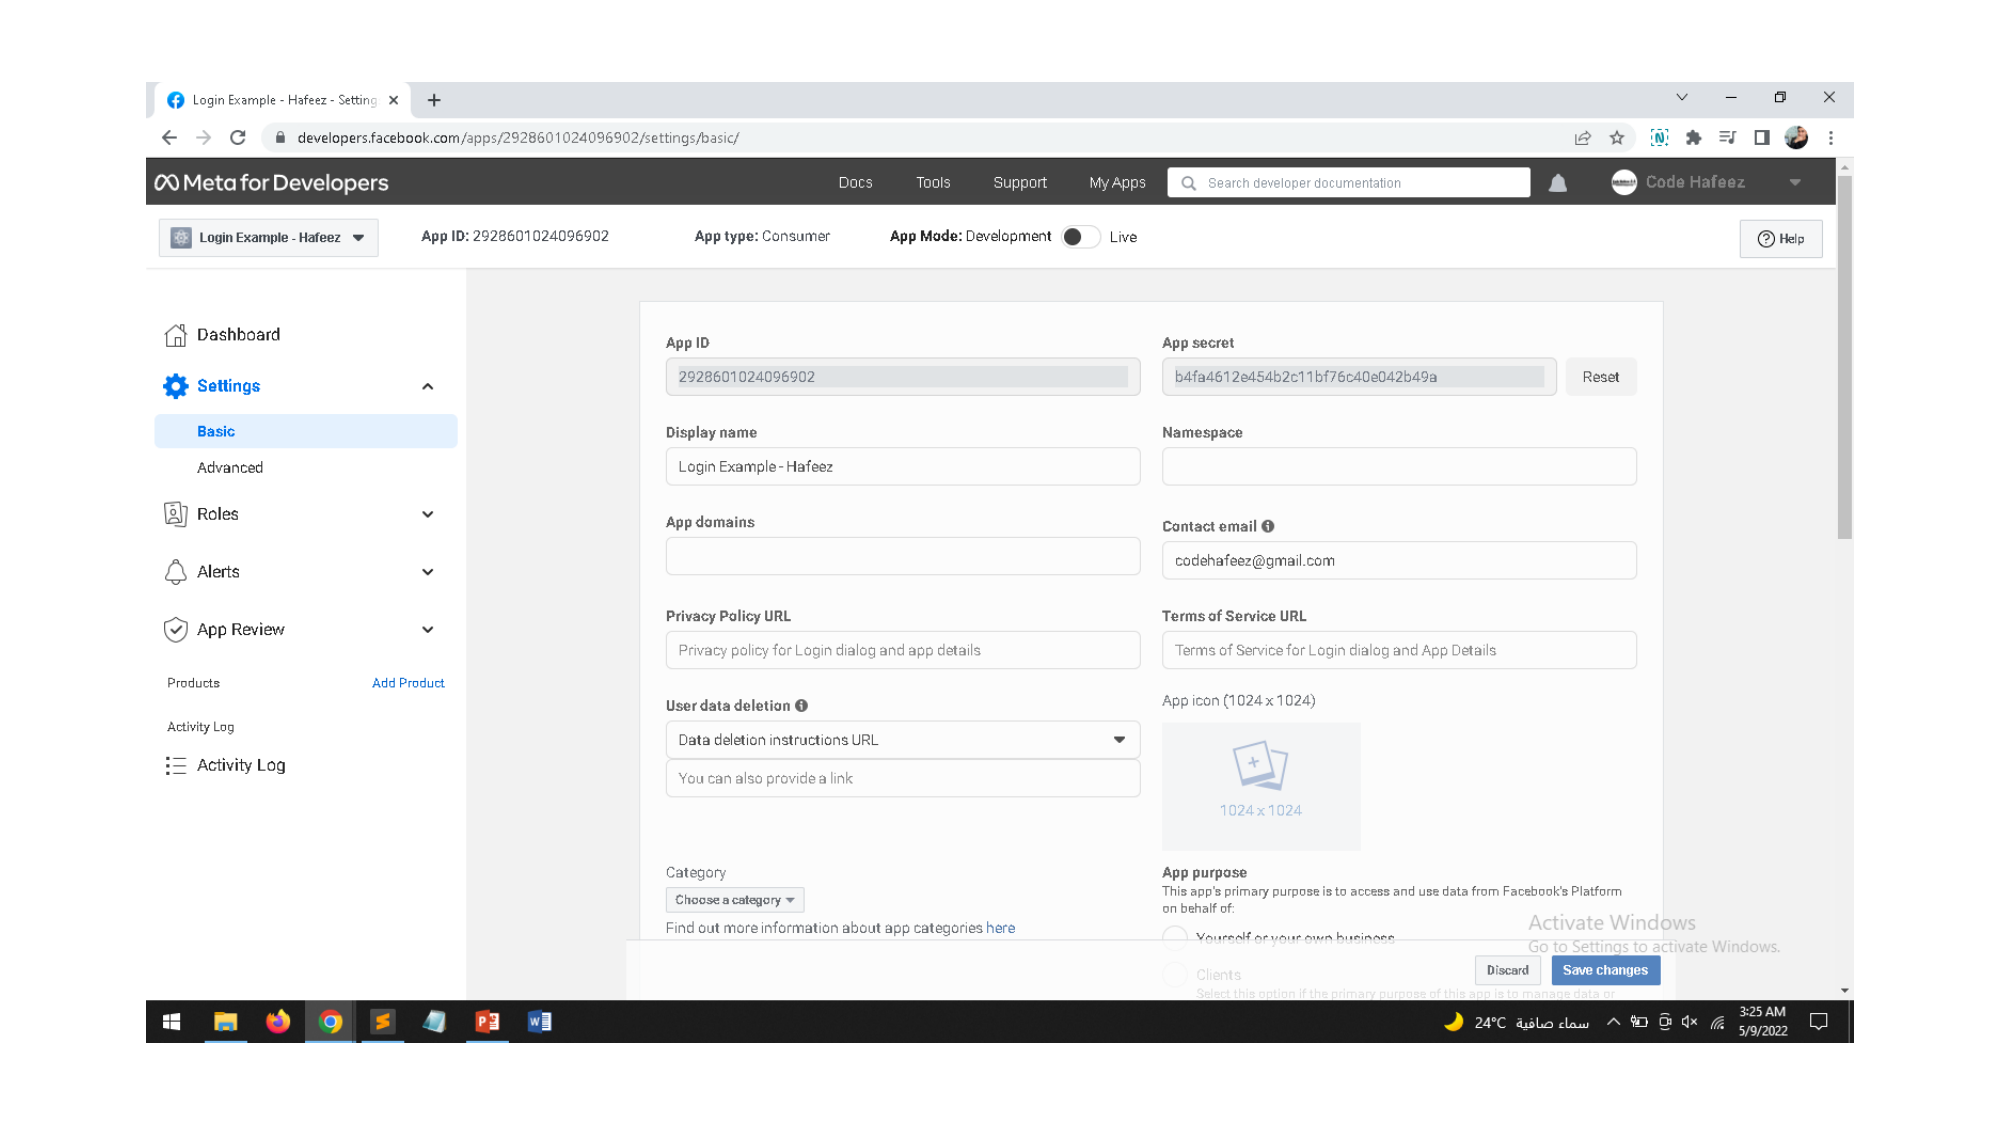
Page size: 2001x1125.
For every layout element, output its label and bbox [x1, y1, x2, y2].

picture [146, 82, 1854, 1043]
